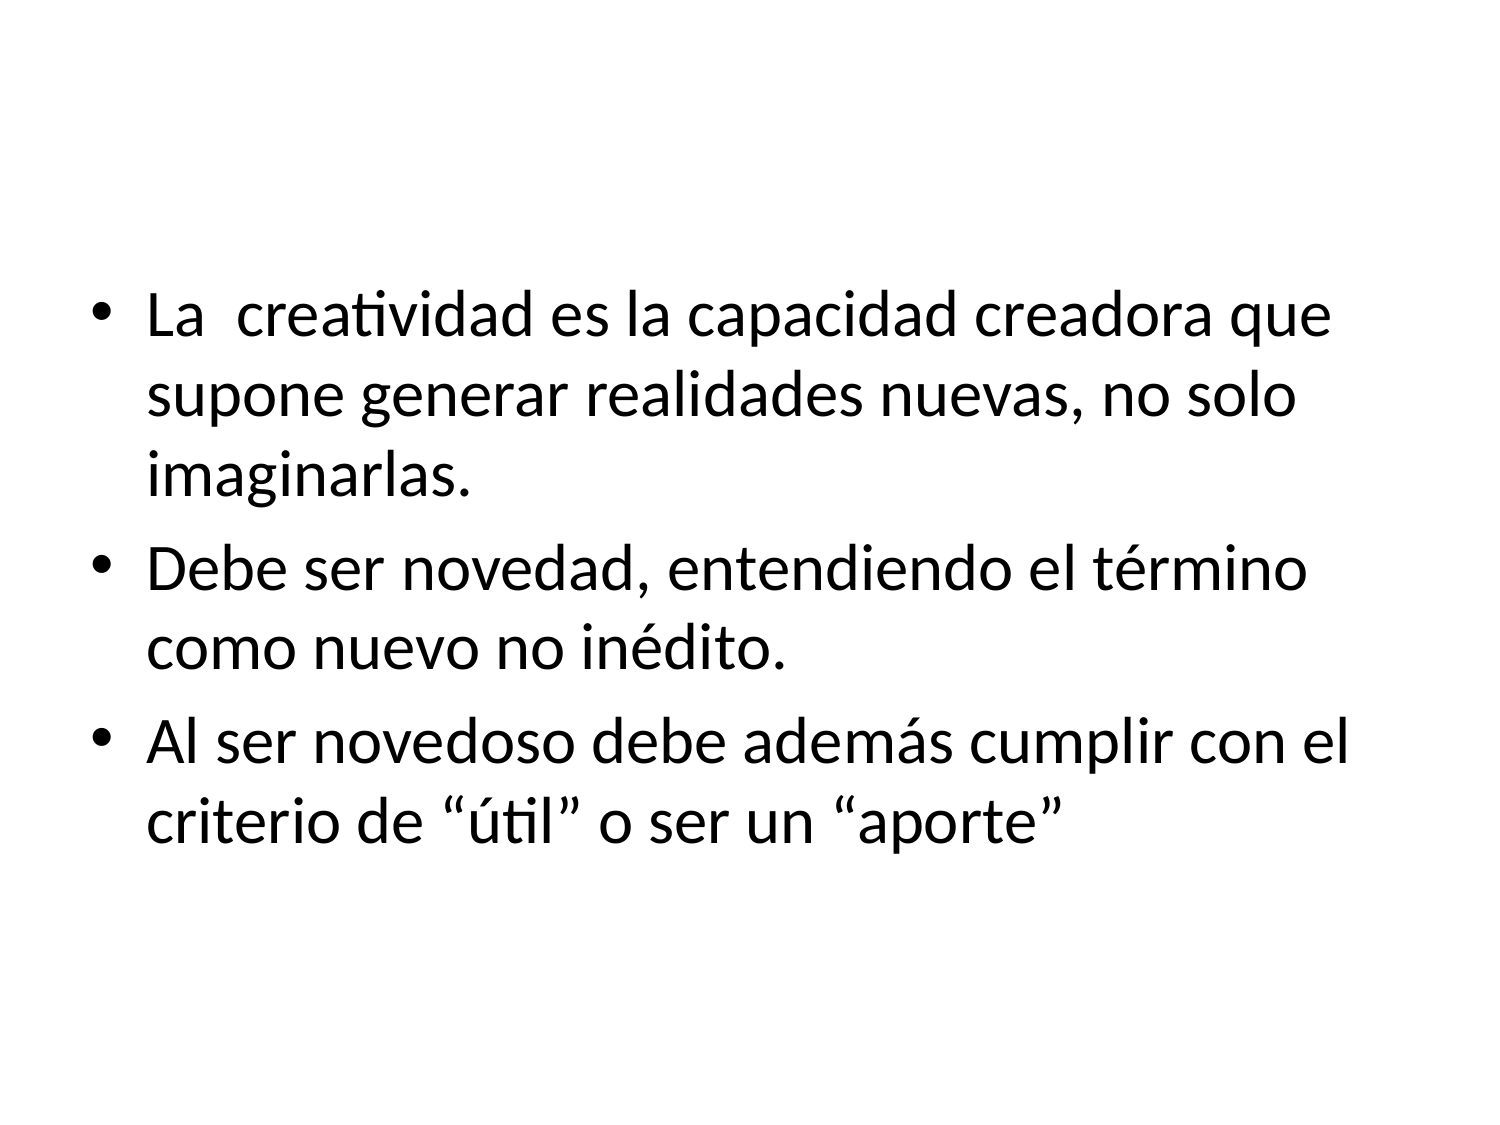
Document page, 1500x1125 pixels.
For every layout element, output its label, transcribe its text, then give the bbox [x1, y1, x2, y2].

list La creatividad es la capacidad creadora que supone generar realidades nuevas, no solo imaginarlas. Debe ser novedad, entendiendo el término como nuevo no inédito. Al ser novedoso debe además cumplir con el criterio de “útil” o ser un “aporte” [75, 262, 1425, 1005]
